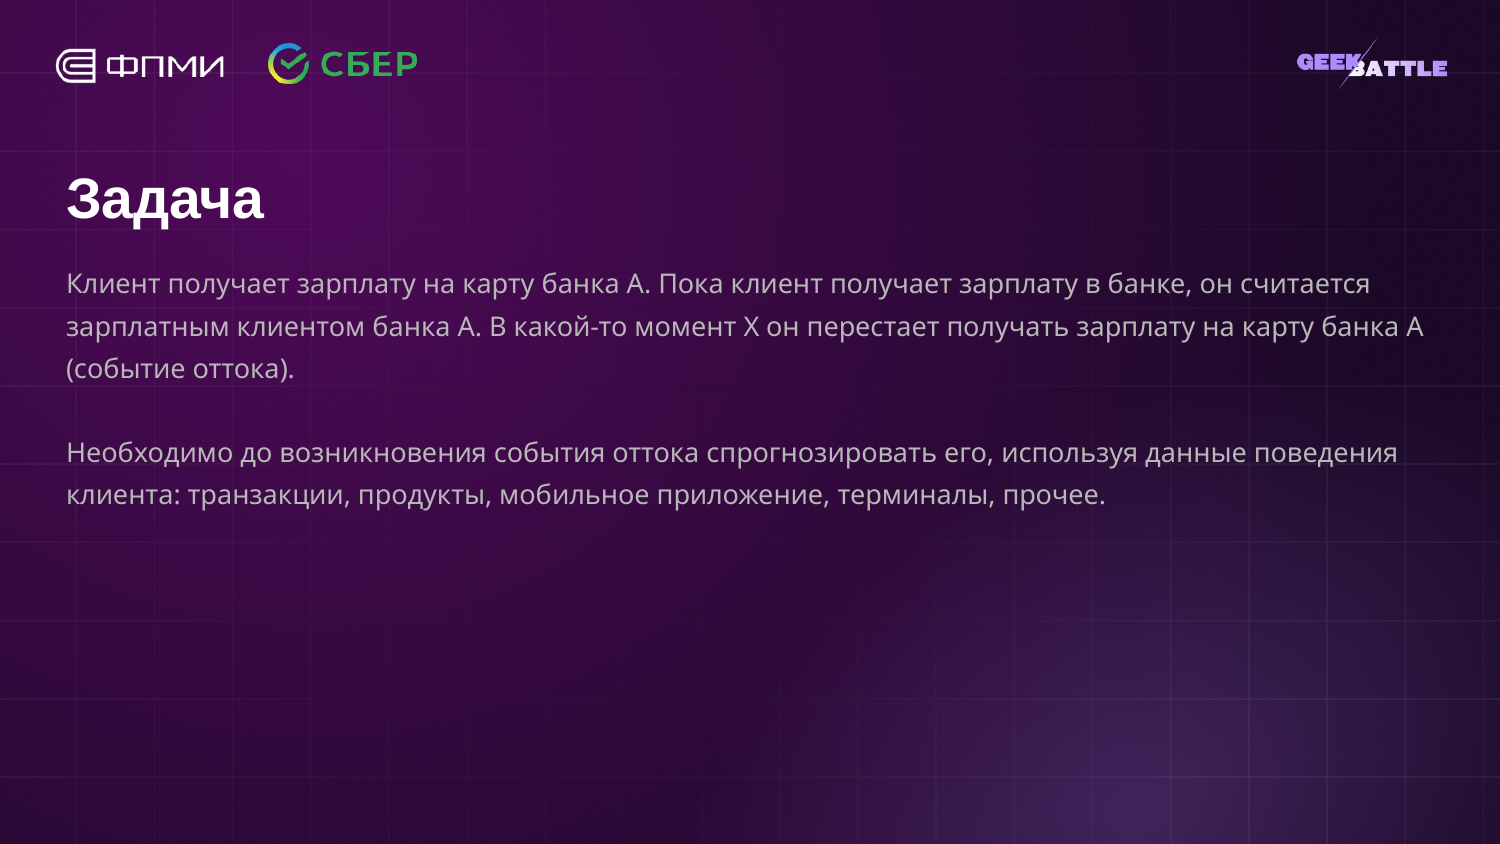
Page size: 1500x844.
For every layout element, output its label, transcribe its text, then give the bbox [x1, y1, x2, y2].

picture [0, 0, 1500, 844]
title Задача [51, 151, 1449, 244]
list Клиент получает зарплату на карту банка A. Пока клиент получает зарплату в банке, он считается зарплатным клиентом банка A. В какой-то момент Х он перестает получать зарплату на карту банка A (событие оттока). Необходимо до возникновения события оттока спрогнозировать его, используя данные поведения клиента: транзакции, продукты, мобильное приложение, терминалы, прочее. [51, 244, 1449, 740]
